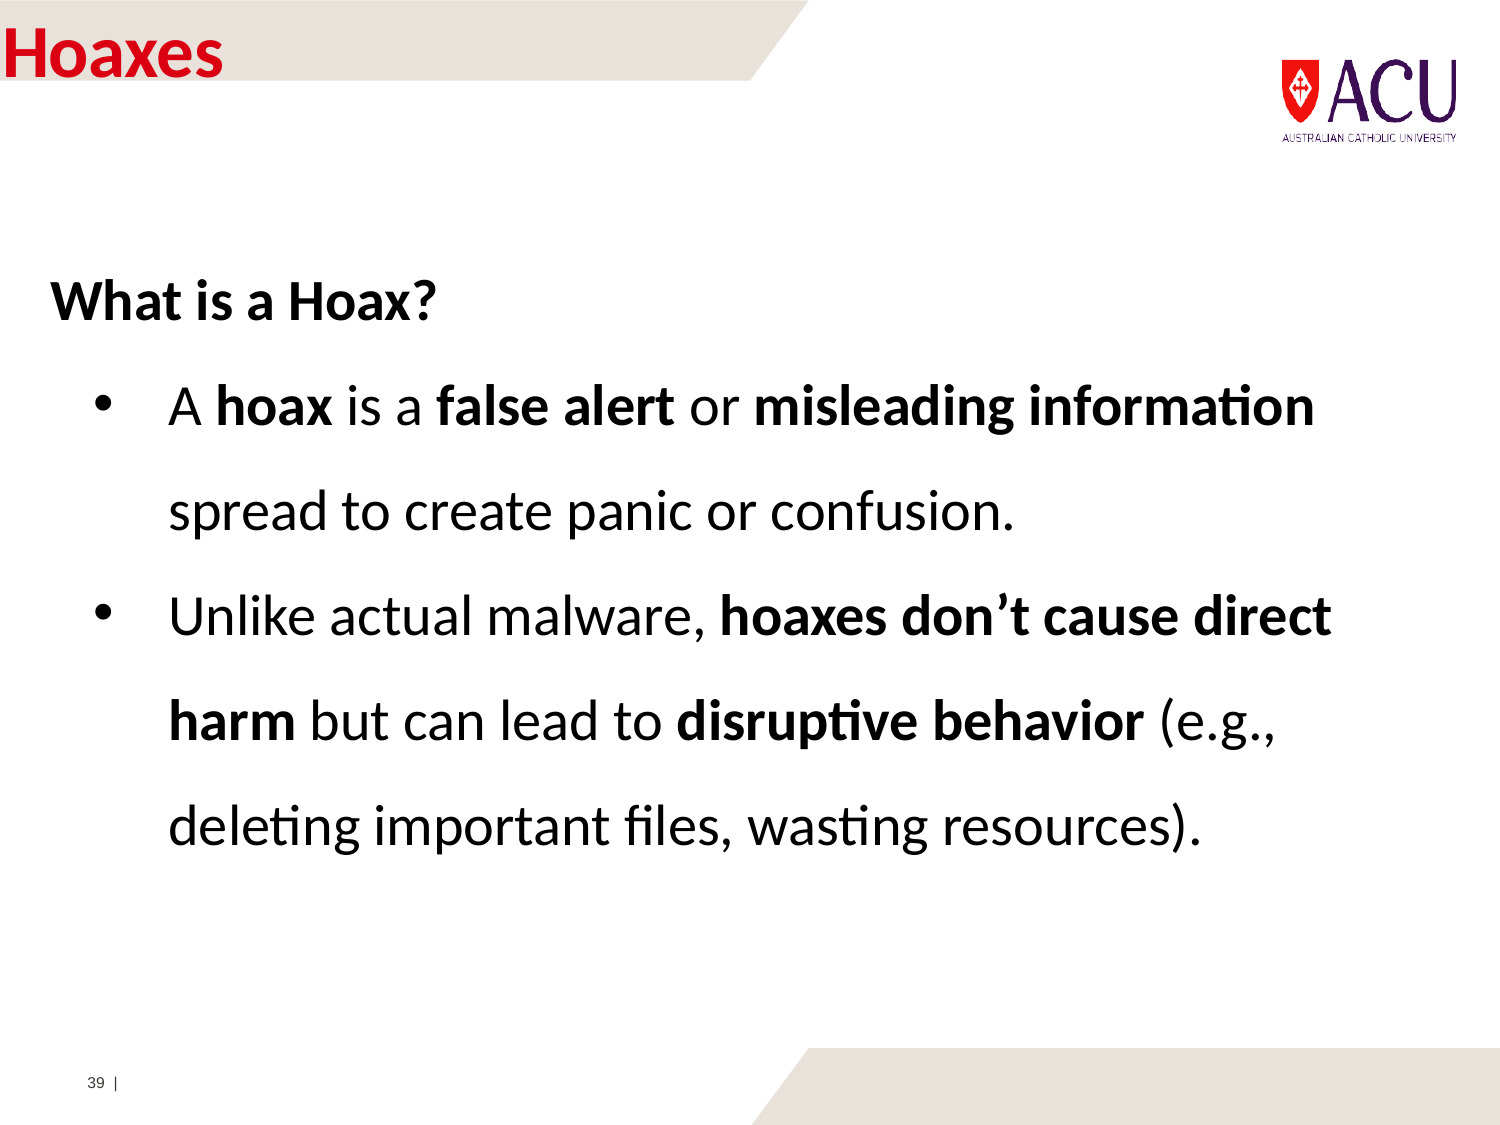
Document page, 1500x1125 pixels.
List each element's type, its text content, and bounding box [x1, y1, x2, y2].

title Hoaxes [0, 0, 229, 190]
picture [1282, 59, 1456, 142]
text_box What is a Hoax? A hoax is a false alert or misleading information spread to create panic or confusion. Unlike actual malware, hoaxes don’t cause direct harm but can lead to disruptive behavior (e.g., deleting important files, wasting resources). [50, 224, 1425, 857]
slide_number 39 | [81, 1072, 120, 1125]
